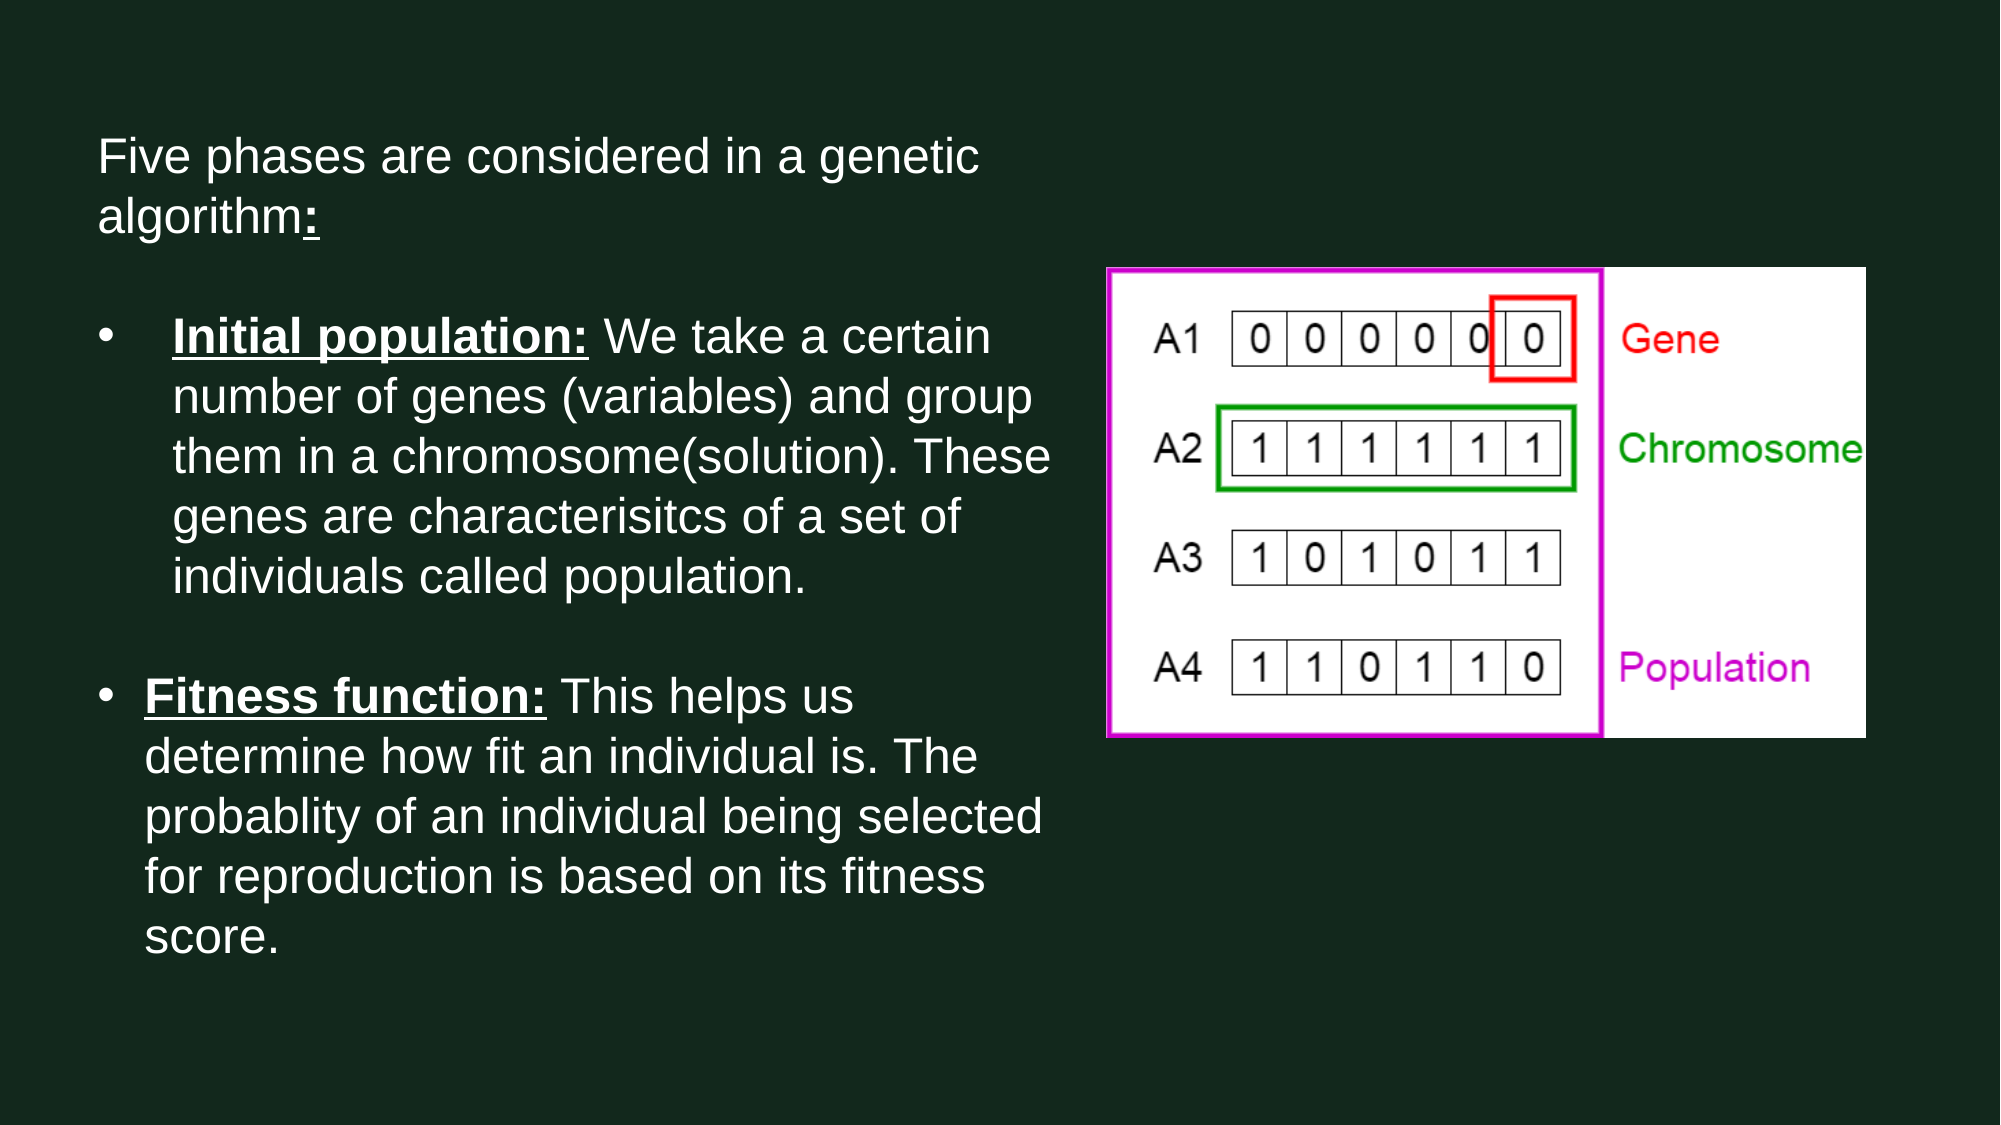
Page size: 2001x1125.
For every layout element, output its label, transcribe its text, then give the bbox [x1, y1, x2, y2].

text_box Five phases are considered in a genetic algorithm: Initial population: We take a certain number of genes (variables) and group them in a chromosome(solution). These genes are characterisitcs of a set of individuals called population. Fitness function: This helps us determine how fit an individual is. The probablity of an individual being selected for reproduction is based on its fitness score. [82, 116, 1083, 1032]
picture [1106, 267, 1866, 738]
